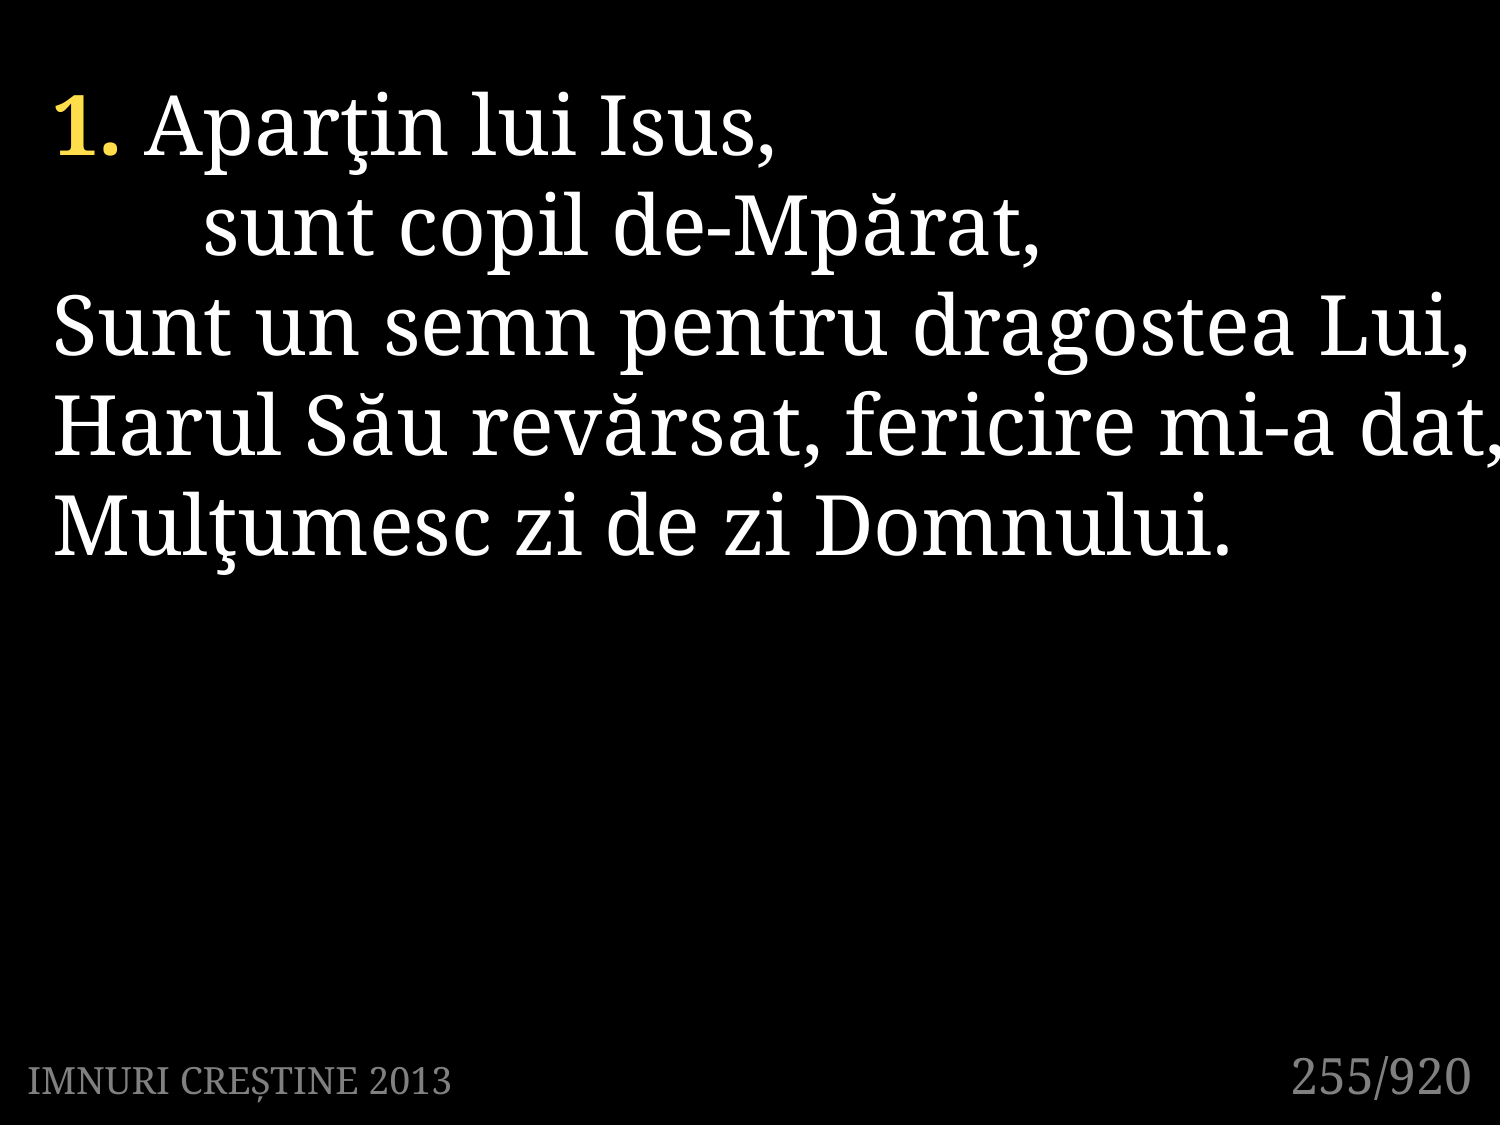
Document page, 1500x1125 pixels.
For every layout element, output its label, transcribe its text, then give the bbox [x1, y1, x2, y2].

text_box 255/920 [637, 1037, 1488, 1113]
text_box 1. Aparţin lui Isus, sunt copil de-Mpărat, Sunt un semn pentru dragostea Lui, Harul Său revărsat, fericire mi-a dat, Mulţumesc zi de zi Domnului. [37, 65, 1500, 580]
text_box IMNURI CREȘTINE 2013 [12, 1049, 637, 1110]
